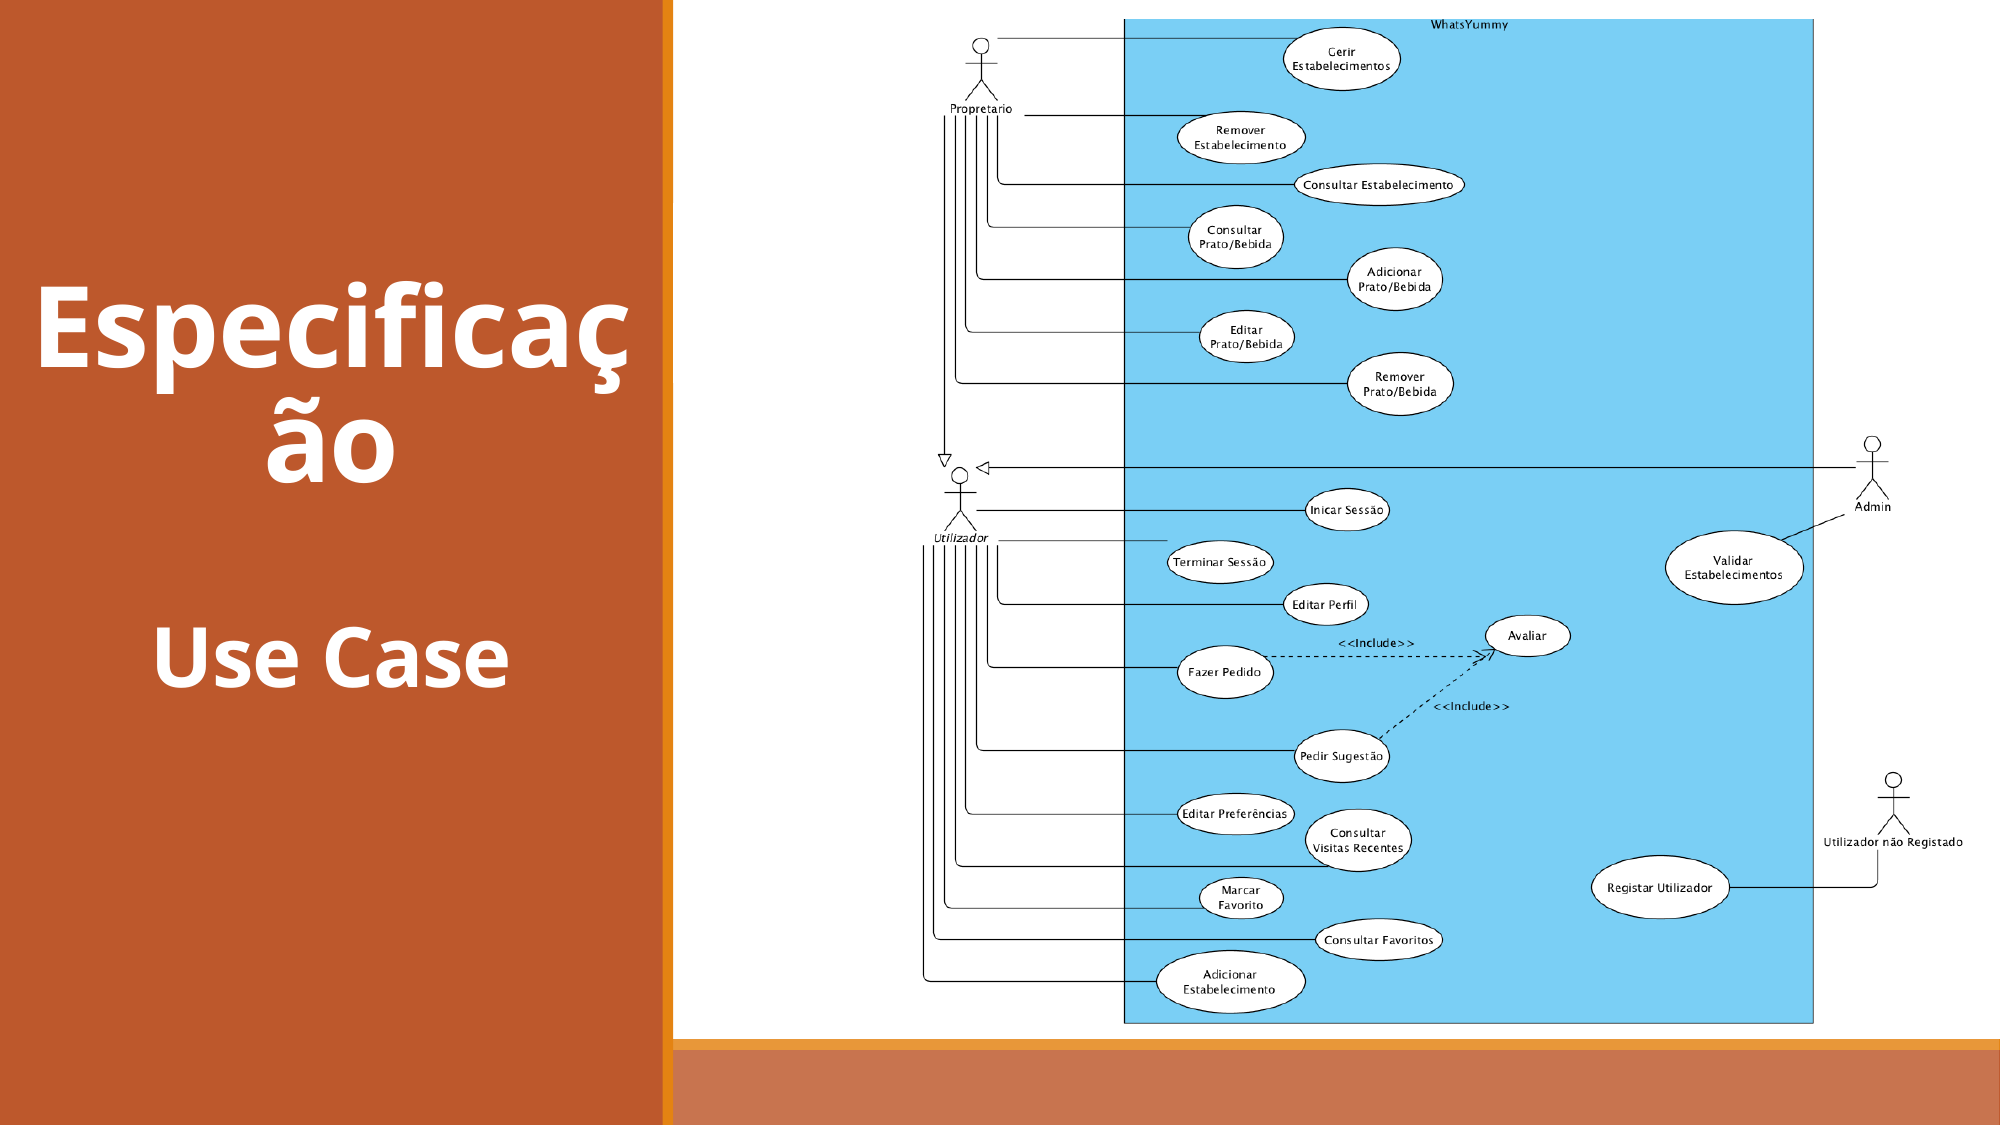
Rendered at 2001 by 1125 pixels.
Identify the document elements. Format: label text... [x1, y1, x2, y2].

text_box [674, 0, 2000, 1125]
title Especificação Use Case [4, 652, 658, 713]
picture [672, 19, 1973, 1025]
text_box [0, 0, 661, 1125]
text_box [661, 0, 674, 1125]
